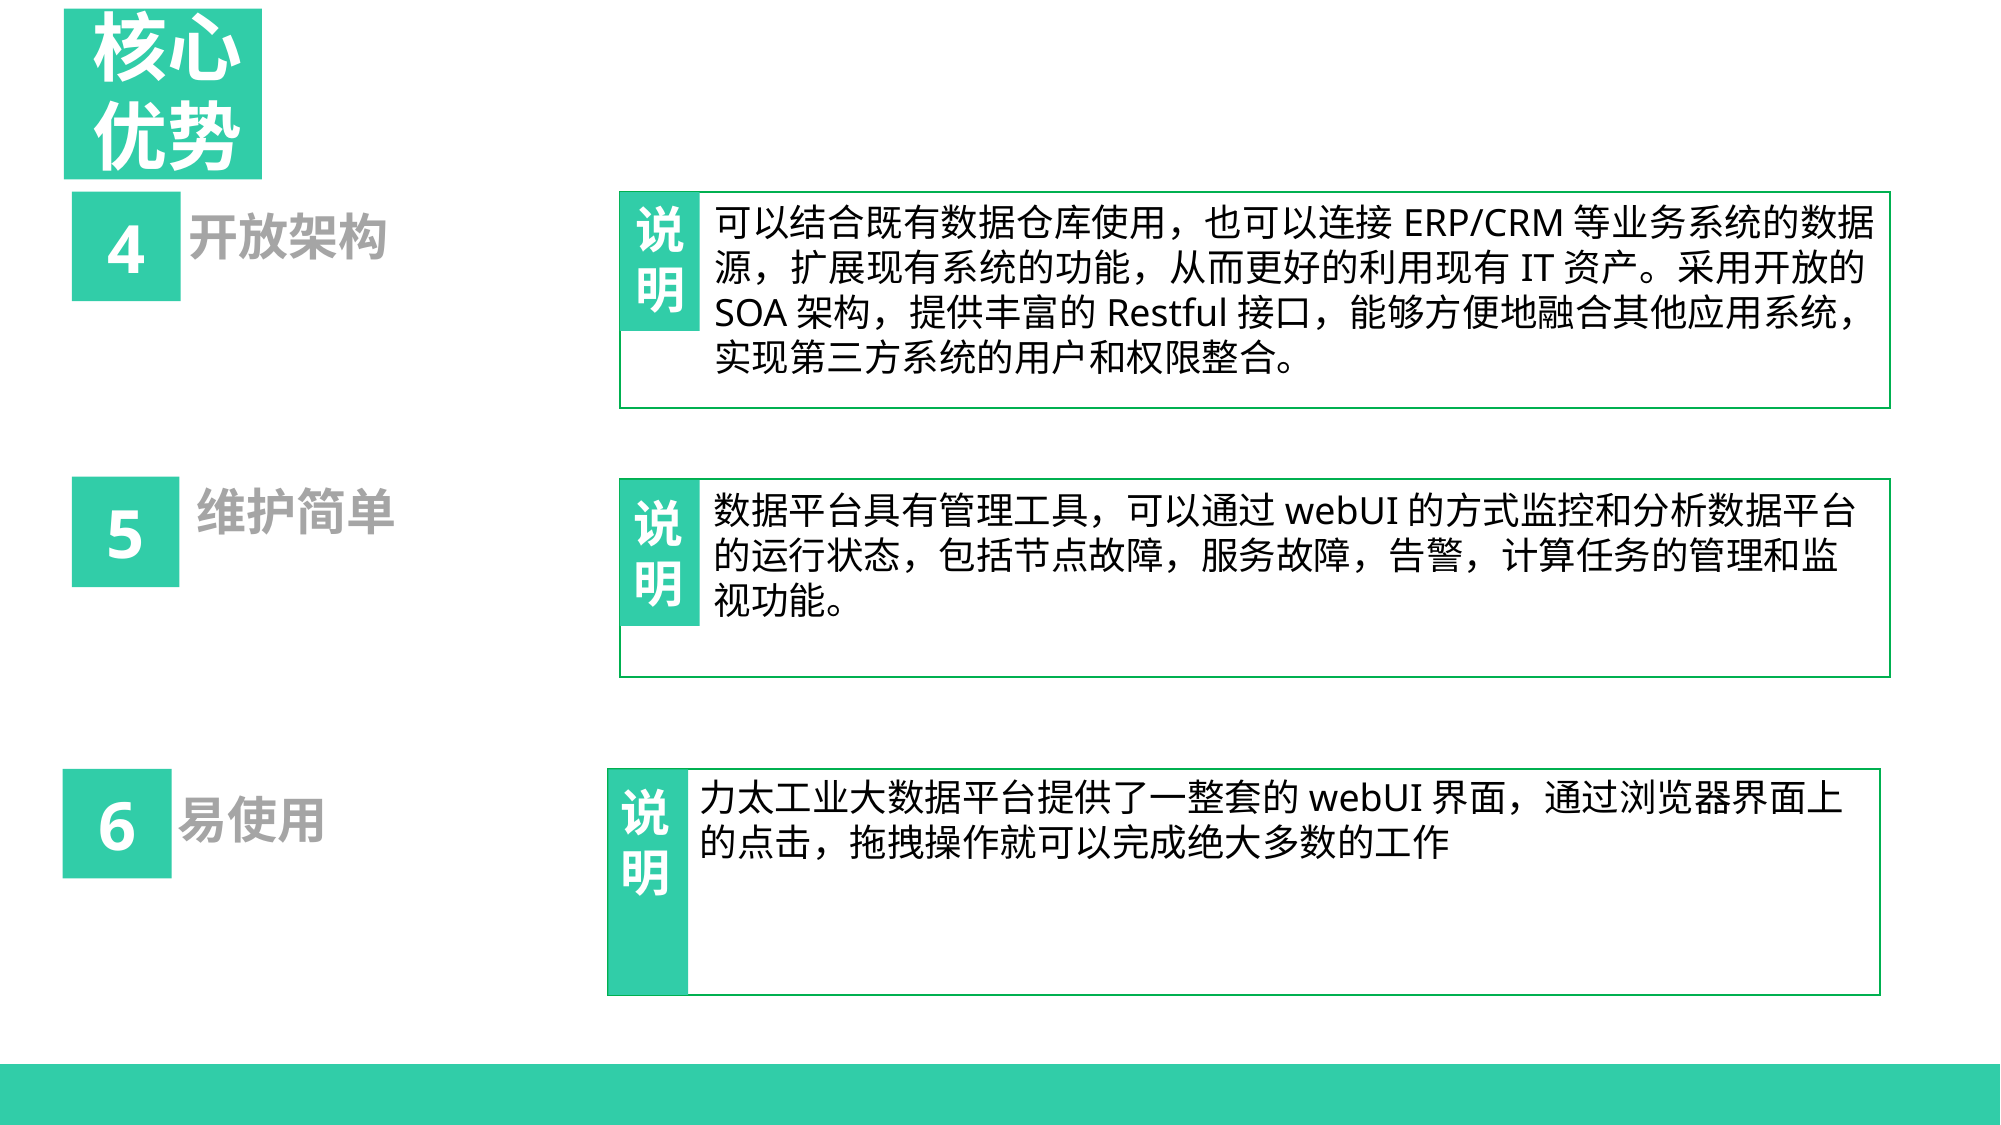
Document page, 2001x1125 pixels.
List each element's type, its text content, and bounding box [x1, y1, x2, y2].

text_box 可以结合既有数据仓库使用，也可以连接ERP/CRM等业务系统的数据源，扩展现有系统的功能，从而更好的利用现有IT资产。采用开放的SOA架构，提供丰富的Restful接口，能够方便地融合其他应用系统，实现第三方系统的用户和权限整合。 [699, 191, 1891, 387]
text_box 易使用 [173, 780, 500, 856]
text_box 维护简单 [182, 472, 415, 548]
text_box 说明 [620, 191, 699, 327]
text_box 开放架构 [182, 198, 440, 273]
text_box 核心优势 [77, 0, 271, 188]
text_box 6 [62, 768, 173, 879]
text_box 说明 [606, 774, 686, 909]
text_box [619, 479, 698, 484]
text_box [619, 620, 698, 627]
text_box [689, 768, 1881, 996]
text_box [607, 768, 685, 774]
text_box 5 [71, 476, 180, 588]
text_box 说明 [618, 484, 698, 620]
text_box [619, 332, 1891, 409]
text_box [63, 8, 77, 181]
text_box [619, 627, 1891, 678]
text_box 数据平台具有管理工具，可以通过webUI的方式监控和分析数据平台的运行状态，包括节点故障，服务故障，告警，计算任务的管理和监视功能。 [698, 479, 1891, 630]
text_box [619, 191, 699, 332]
text_box [607, 872, 689, 996]
text_box 力太工业大数据平台提供了一整套的webUI界面，通过浏览器界面上的点击，拖拽操作就可以完成绝大多数的工作 [685, 767, 1878, 872]
text_box 4 [71, 191, 182, 302]
